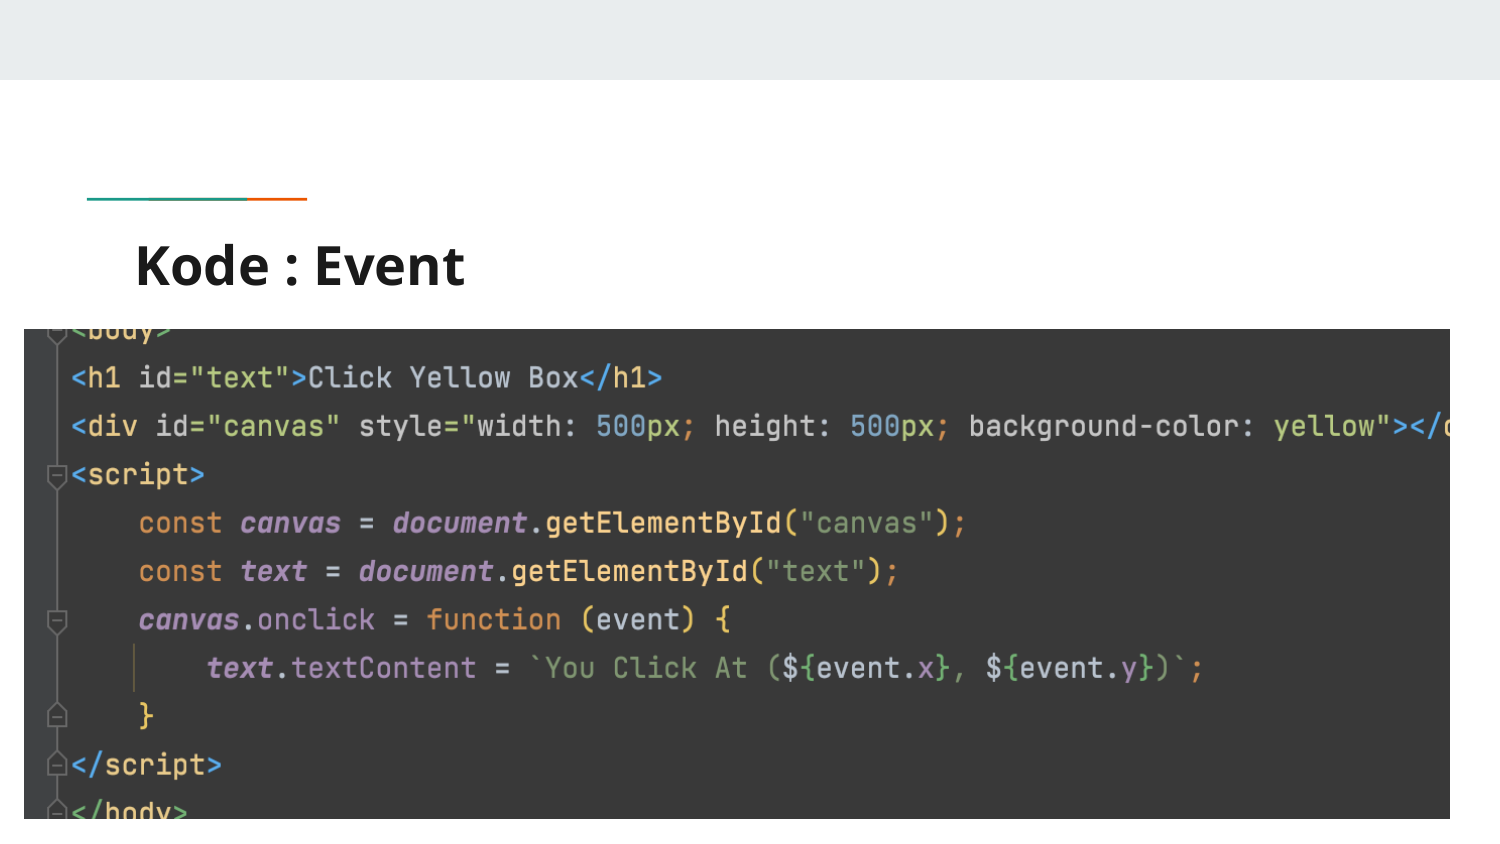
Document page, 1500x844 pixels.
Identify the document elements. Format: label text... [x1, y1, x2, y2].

title Kode : Event [119, 216, 1381, 305]
picture [24, 328, 1450, 819]
